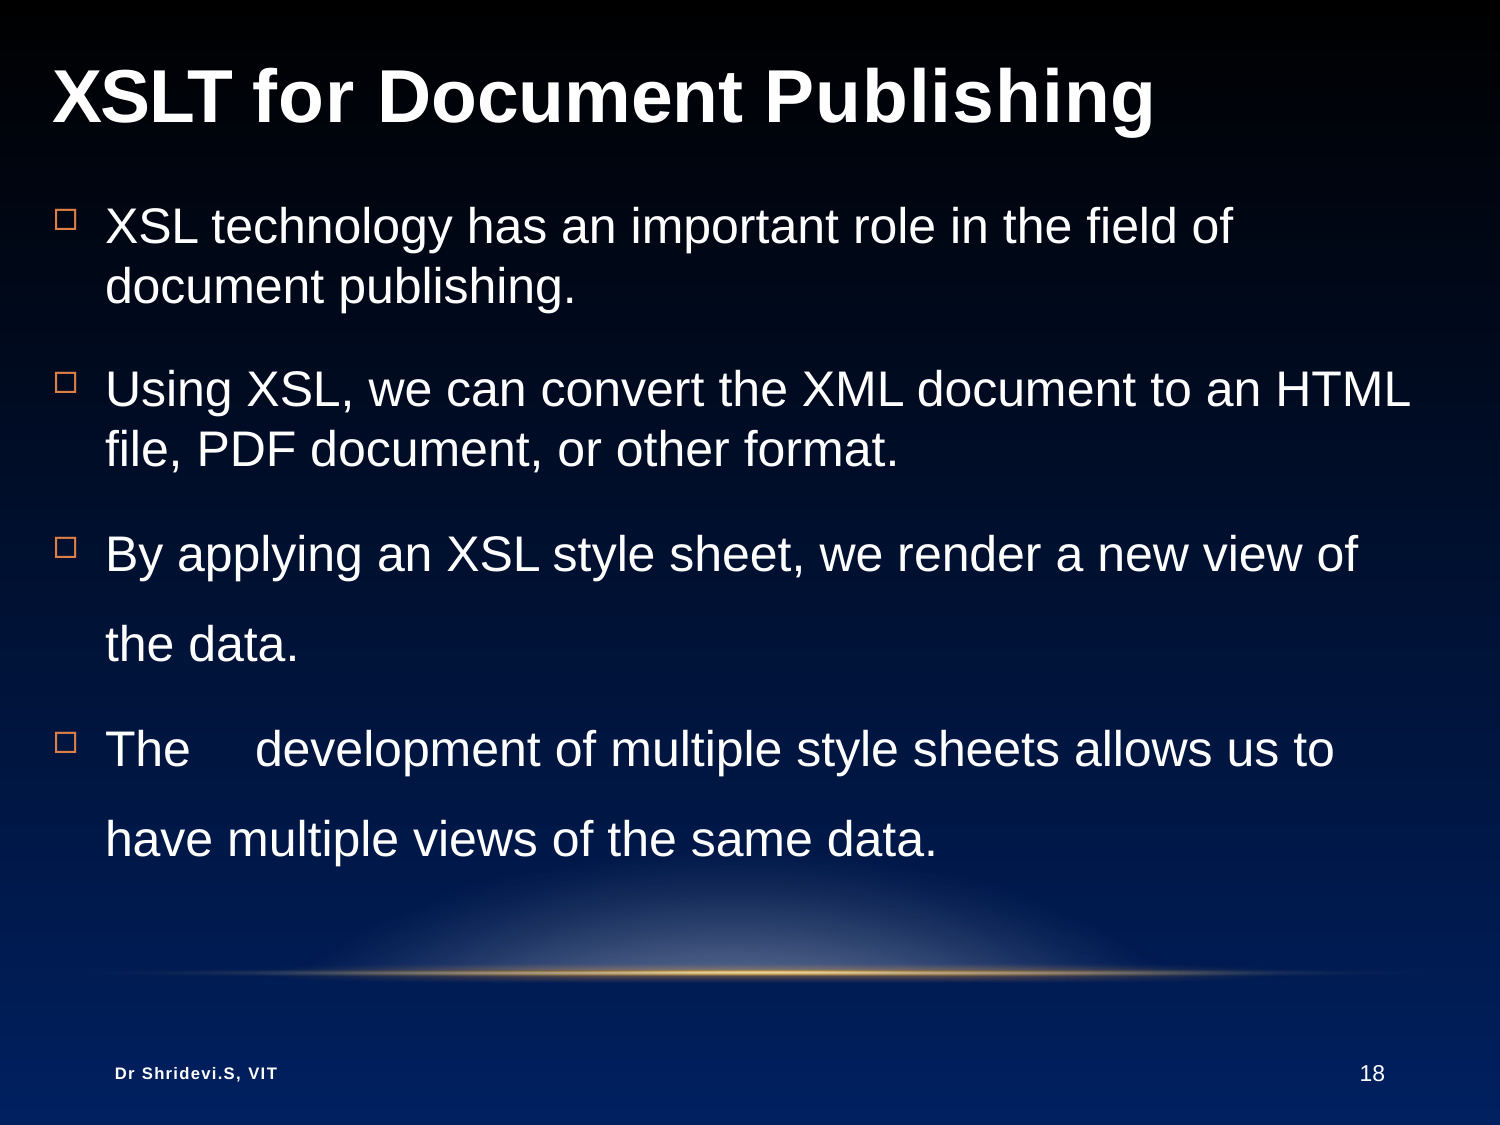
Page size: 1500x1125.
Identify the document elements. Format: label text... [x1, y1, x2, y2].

picture [0, 0, 1500, 1125]
text_box XSL technology has an important role in the field of document publishing. Using XSL, we can convert the XML document to an HTML file, PDF document, or other format. By applying an XSL style sheet, we render a new view of the data. The development of multiple style sheets allows us to have multiple views of the same data. [50, 162, 1413, 867]
slide_number 18 [1237, 1042, 1400, 1103]
footer Dr Shridevi.S, VIT [99, 1042, 650, 1103]
title XSLT for Document Publishing [50, 0, 1463, 138]
